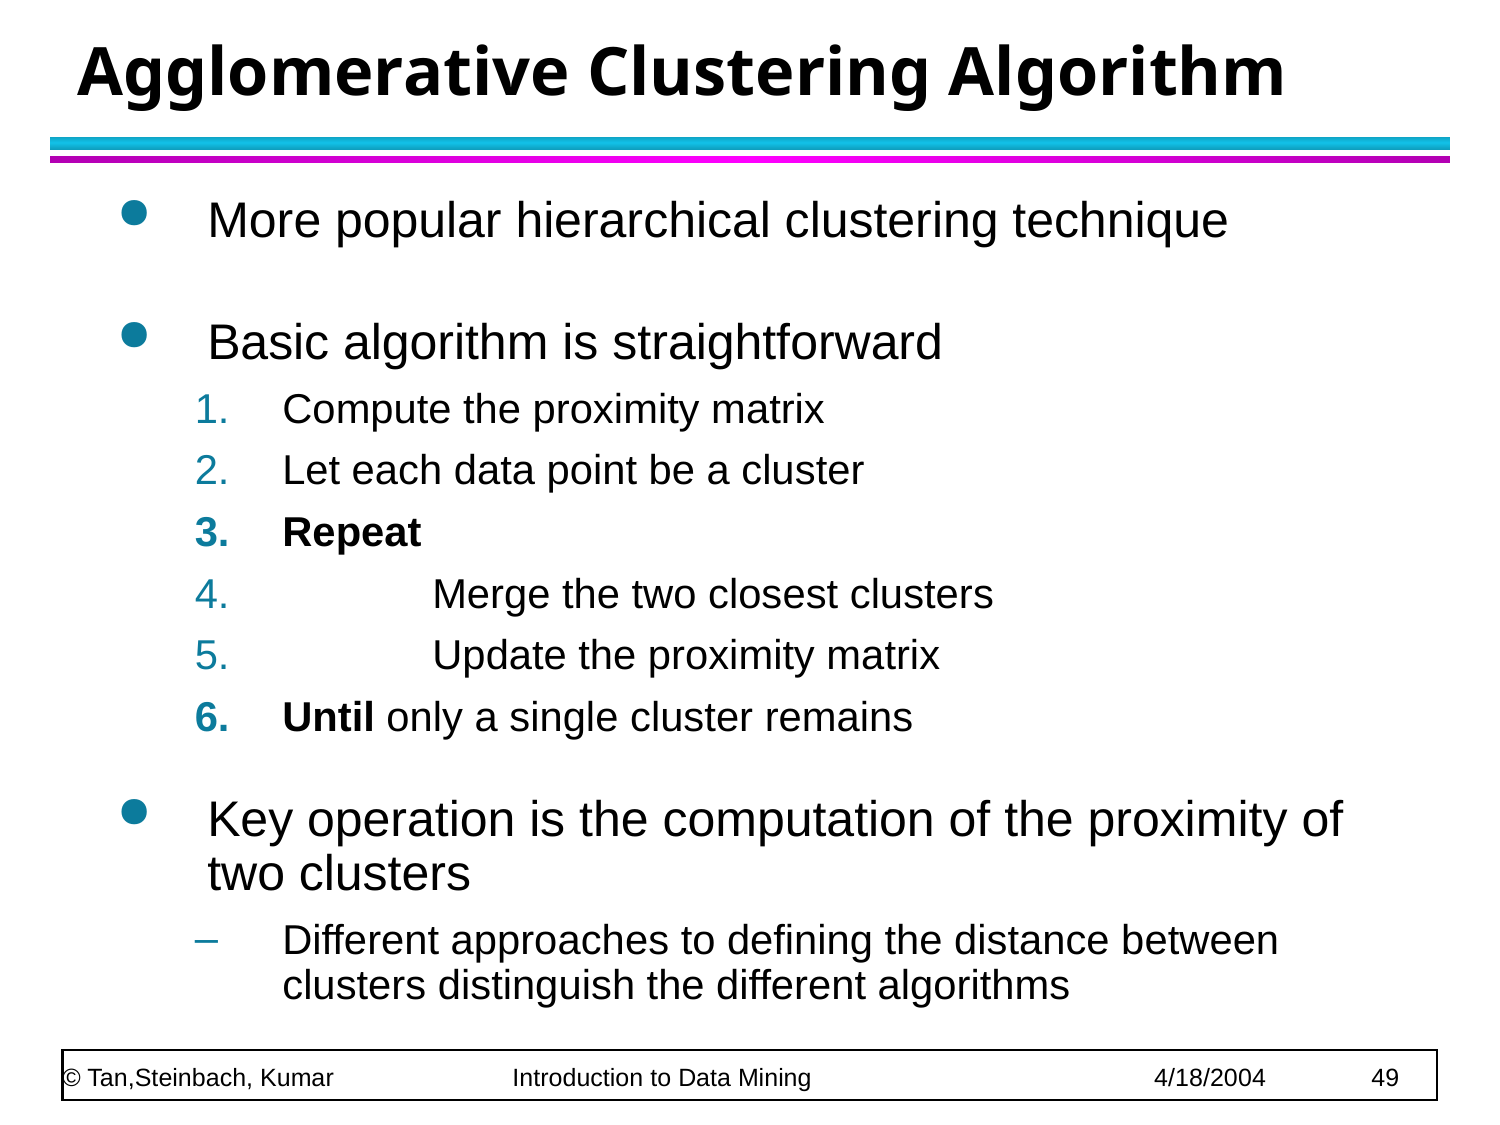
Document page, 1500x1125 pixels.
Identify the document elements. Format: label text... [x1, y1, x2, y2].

title Agglomerative Clustering Algorithm [61, 24, 1422, 117]
list More popular hierarchical clustering technique Basic algorithm is straightforward Compute the proximity matrix Let each data point be a cluster Repeat Merge the two closest clusters Update the proximity matrix Until only a single cluster remains Key operation is the computation of the proximity of two clusters Different approaches to defining the distance between clusters distinguish the different algorithms [104, 186, 1418, 1038]
